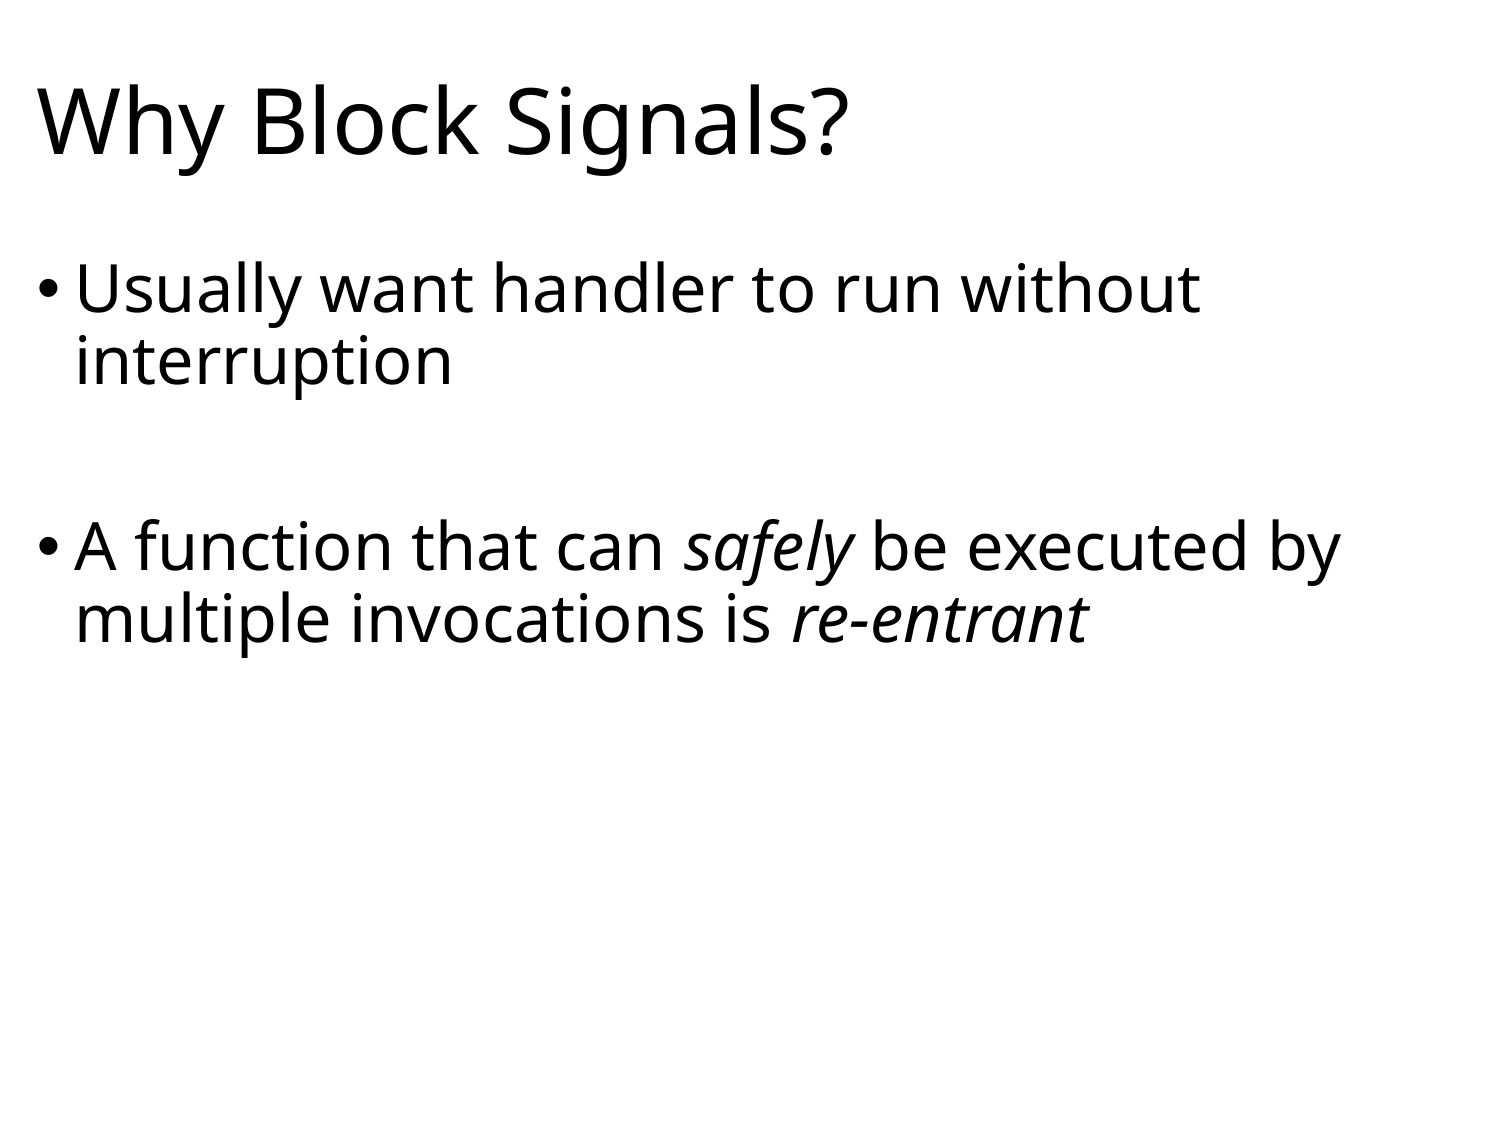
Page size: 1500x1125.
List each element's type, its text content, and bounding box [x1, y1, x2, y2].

list Usually want handler to run without interruption A function that can safely be executed by multiple invocations is re-entrant [21, 247, 1489, 1096]
title Why Block Signals? [21, 16, 1477, 234]
